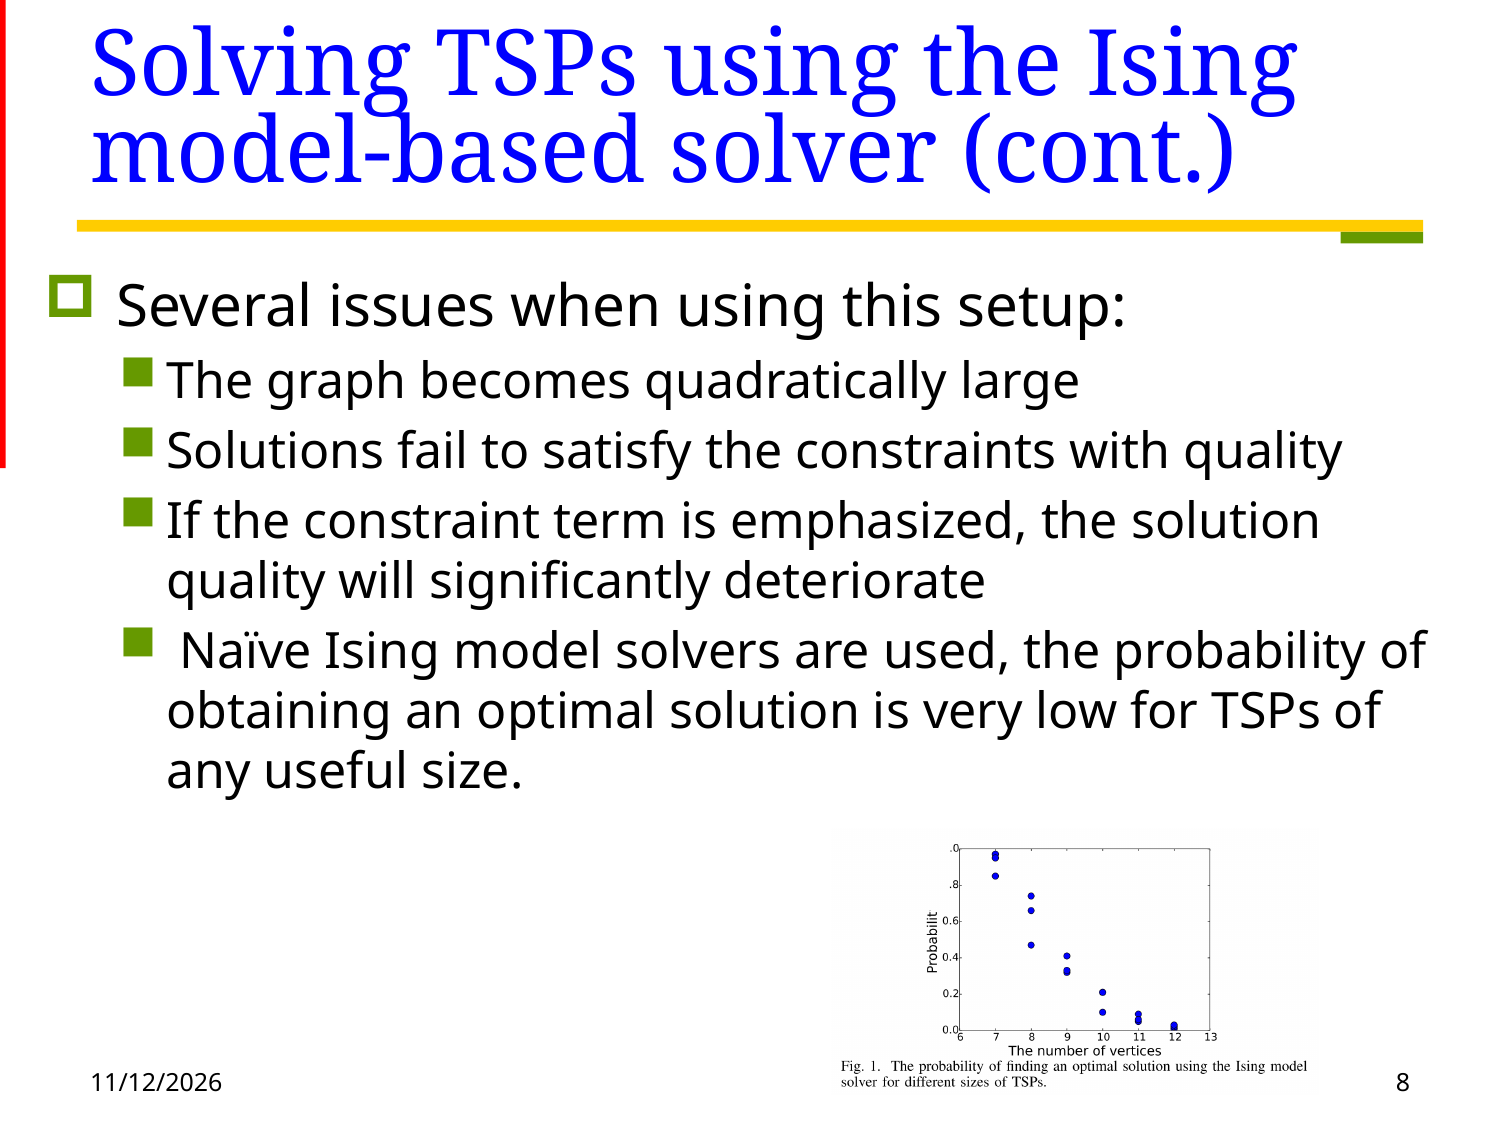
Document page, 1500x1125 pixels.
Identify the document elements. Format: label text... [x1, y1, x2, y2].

picture [831, 828, 1319, 1095]
list Several issues when using this setup: The graph becomes quadratically large Solutions fail to satisfy the constraints with quality If the constraint term is emphasized, the solution quality will signiﬁcantly deteriorate Naïve Ising model solvers are used, the probability of obtaining an optimal solution is very low for TSPs of any useful size. [29, 260, 1483, 1005]
slide_number 8 [1319, 1058, 1426, 1101]
title Solving TSPs using the Ising model-based solver (cont.) [74, 20, 1426, 209]
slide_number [74, 1058, 426, 1101]
